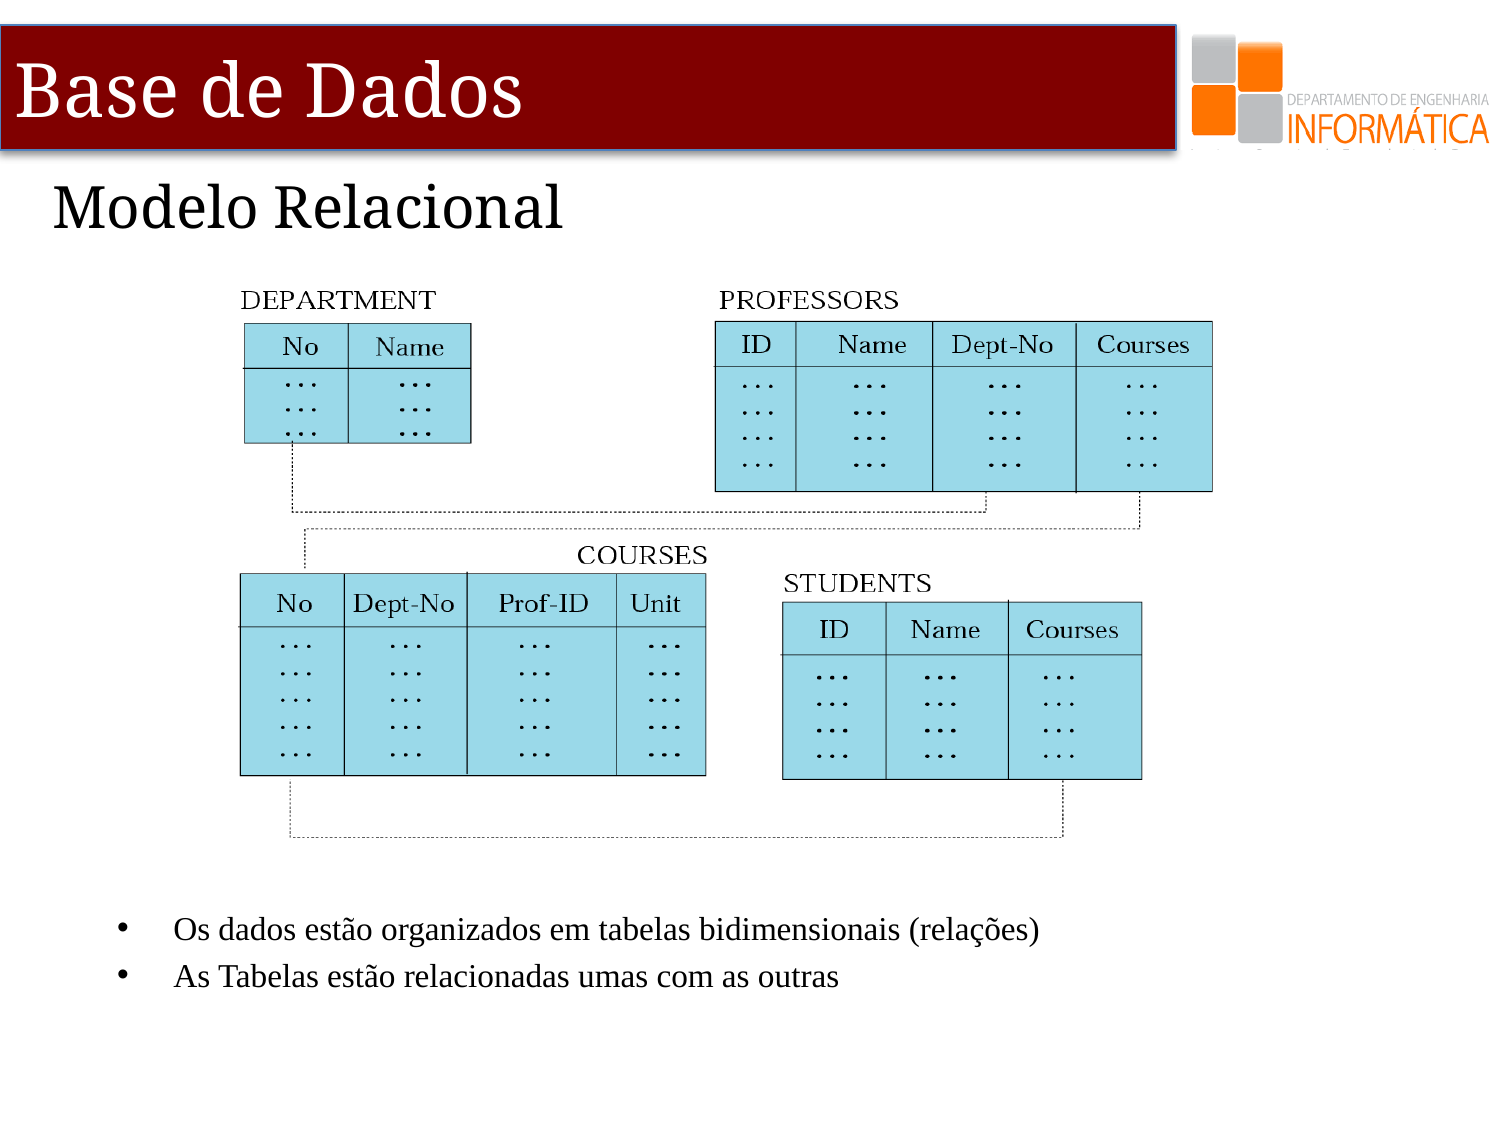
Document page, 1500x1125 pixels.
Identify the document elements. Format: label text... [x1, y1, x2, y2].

text_box Modelo Relacional [37, 162, 1388, 250]
picture [1180, 24, 1500, 150]
picture [238, 285, 1213, 838]
text_box Os dados estão organizados em tabelas bidimensionais (relações) As Tabelas estão relacionadas umas com as outras [102, 899, 1450, 1050]
